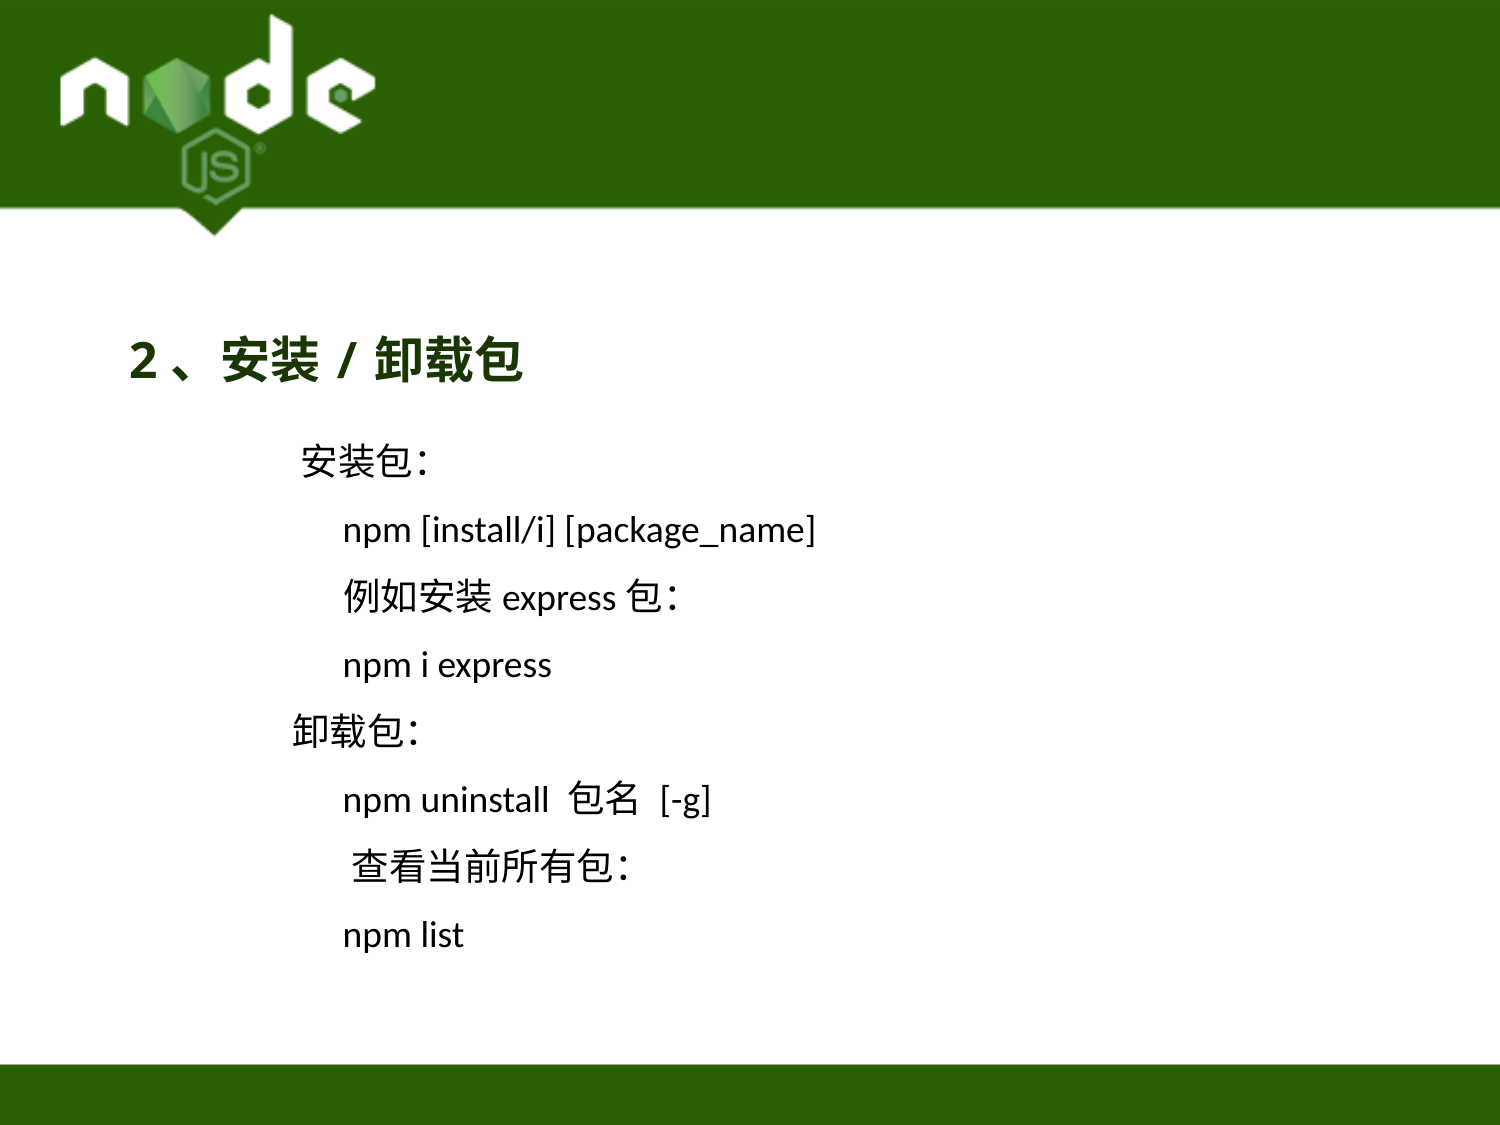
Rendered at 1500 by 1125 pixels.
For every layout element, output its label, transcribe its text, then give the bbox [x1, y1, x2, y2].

text_box 2、安装/卸载包 [113, 290, 539, 396]
picture [0, 0, 1500, 1125]
text_box 安装包： npm [install/i] [package_name] 例如安装express包： npm i express 卸载包： npm uninstall 包名 [-g] 查看当前所有包： npm list [123, 408, 1376, 963]
